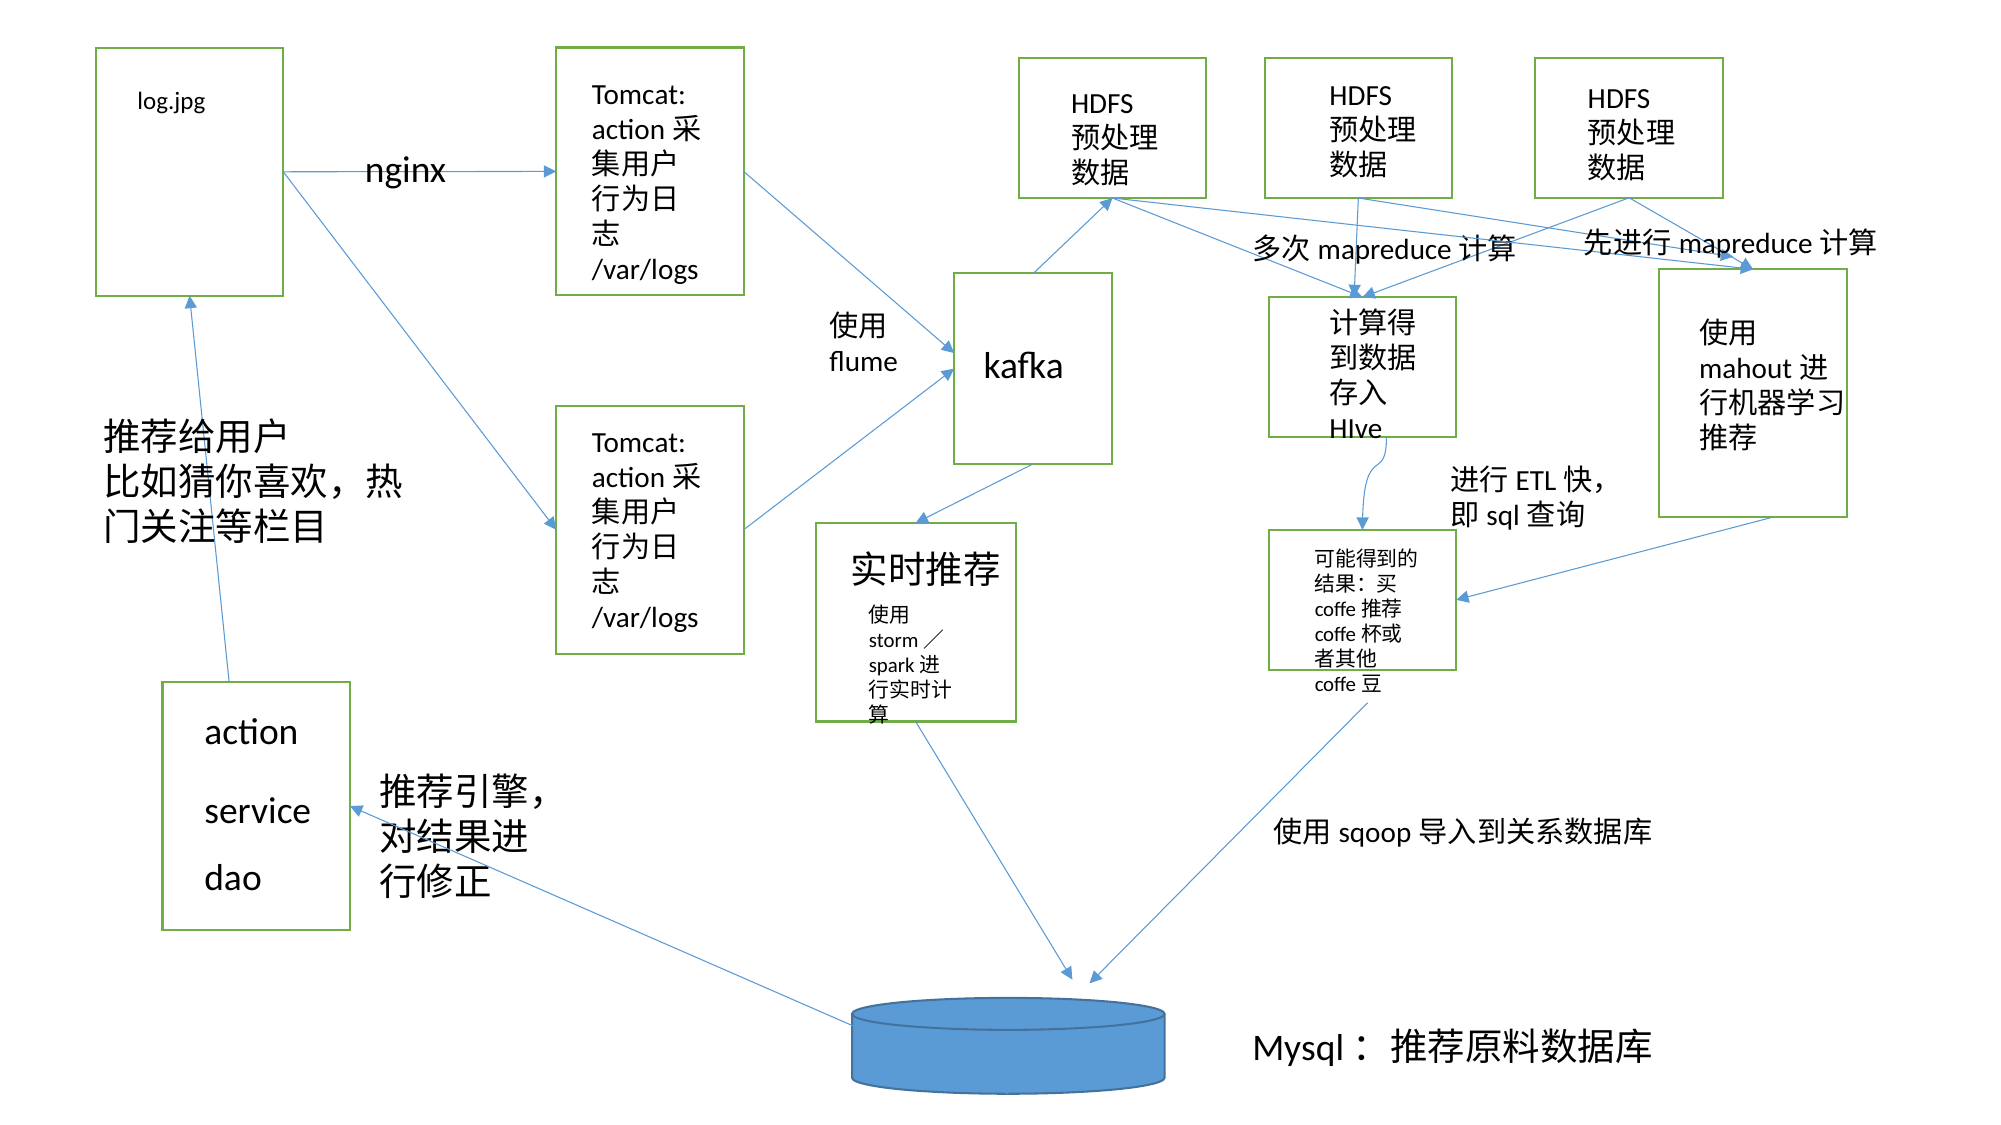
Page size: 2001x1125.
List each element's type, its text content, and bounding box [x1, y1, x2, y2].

text_box [1268, 529, 1435, 671]
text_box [189, 295, 230, 683]
text_box 进行ETL快，即sql查询 [1435, 453, 1658, 539]
text_box 实时推荐 [835, 538, 1042, 599]
text_box [1436, 539, 1457, 671]
text_box action [189, 699, 350, 760]
text_box 先进行mapreduce计算 [1754, 216, 1898, 267]
text_box Tomcat: action采集用户行为日志 /var/logs [577, 68, 723, 293]
text_box 推荐给用户 比如猜你喜欢，热门关注等栏目 [88, 405, 189, 556]
text_box 推荐引擎，对结果进行修正 [364, 760, 557, 806]
text_box Mysql：推荐原料数据库 [1237, 1015, 1694, 1076]
text_box nginx [349, 137, 490, 171]
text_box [1456, 517, 1773, 600]
text_box service [189, 778, 350, 839]
text_box HDFS 预处理数据 [1572, 72, 1694, 192]
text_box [743, 368, 955, 530]
text_box [853, 996, 1166, 1095]
text_box [95, 47, 284, 297]
text_box kafka [968, 333, 1098, 394]
text_box [851, 1027, 1007, 1095]
text_box 使用flume [814, 354, 938, 368]
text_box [1089, 679, 1368, 984]
text_box 使用sqoop导入到关系数据库 [1368, 806, 1734, 856]
text_box [1264, 57, 1453, 198]
text_box 使用storm／spark进行实时计算 [854, 599, 973, 734]
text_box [349, 806, 853, 1046]
text_box 使用mahout进行机器学习推荐 [1684, 307, 1862, 462]
text_box [1658, 268, 1848, 518]
text_box [1436, 298, 1457, 438]
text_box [1354, 270, 1359, 298]
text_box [283, 171, 557, 530]
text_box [1328, 471, 1421, 496]
text_box log.jpg [122, 77, 257, 122]
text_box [743, 171, 955, 354]
text_box [161, 681, 351, 931]
text_box [1018, 57, 1207, 199]
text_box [915, 463, 1034, 524]
text_box [815, 524, 1017, 723]
text_box [555, 405, 745, 655]
text_box HDFS 预处理数据 [1056, 76, 1177, 197]
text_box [1358, 198, 1629, 257]
text_box [1534, 57, 1724, 197]
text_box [1112, 270, 1354, 298]
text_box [1629, 197, 1754, 270]
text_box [1362, 270, 1630, 298]
text_box dao [189, 845, 349, 905]
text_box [915, 721, 1073, 980]
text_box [1113, 198, 1629, 270]
text_box 计算得到数据存入HIve [1314, 298, 1436, 452]
text_box [555, 46, 745, 296]
text_box 推荐给用户 比如猜你喜欢，热门关注等栏目 [230, 405, 428, 556]
text_box 可能得到的结果：买coffe推荐coffe杯或者其他coffe豆 [1299, 538, 1436, 703]
text_box Tomcat: action采集用户行为日志 /var/logs [577, 416, 723, 641]
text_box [1033, 198, 1113, 274]
text_box [1268, 298, 1314, 438]
text_box HDFS 预处理数据 [1314, 69, 1436, 189]
text_box [953, 272, 1113, 465]
